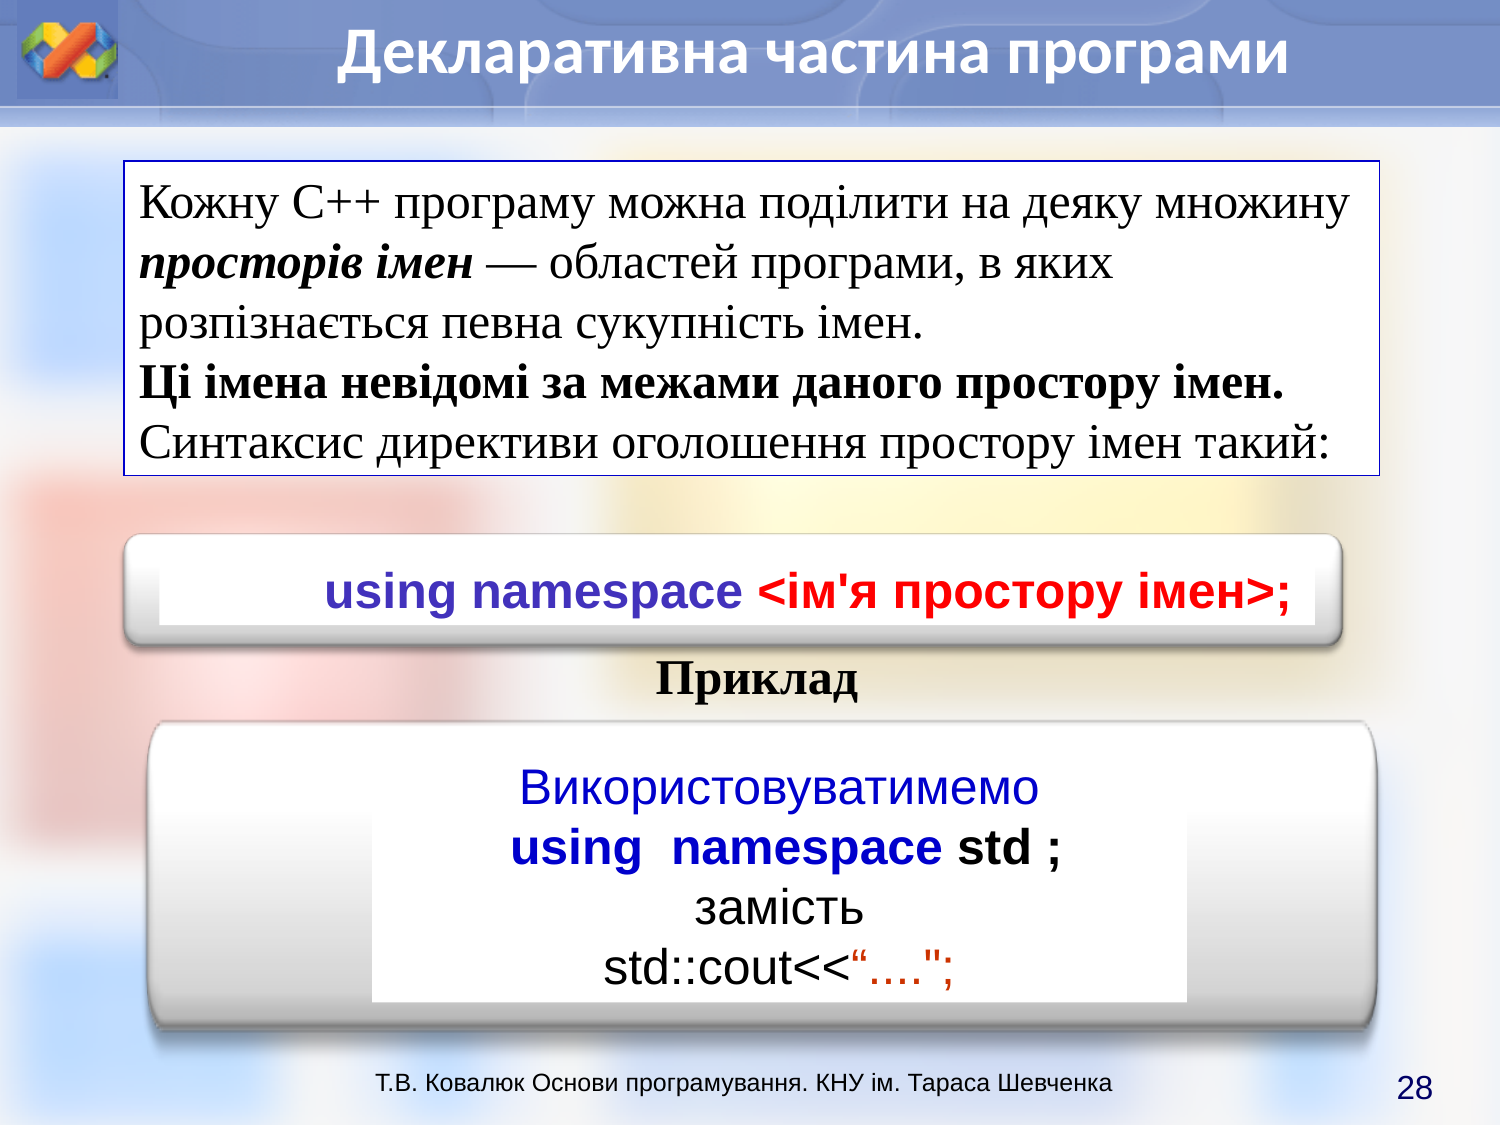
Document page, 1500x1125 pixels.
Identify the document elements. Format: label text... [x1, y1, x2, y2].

text_box Приклад [640, 681, 874, 704]
slide_number 28 [1388, 1058, 1471, 1104]
title Декларативна частина програми [129, 0, 1500, 95]
text_box Кожну С++ програму можна поділити на деяку множину просторів імен — областей програми, в яких розпізнається певна сукупність імен. Ці імена невідомі за межами даного простору імен. Синтаксис директиви оголошення простору імен такий: [123, 160, 1380, 476]
picture [0, 0, 1500, 1125]
